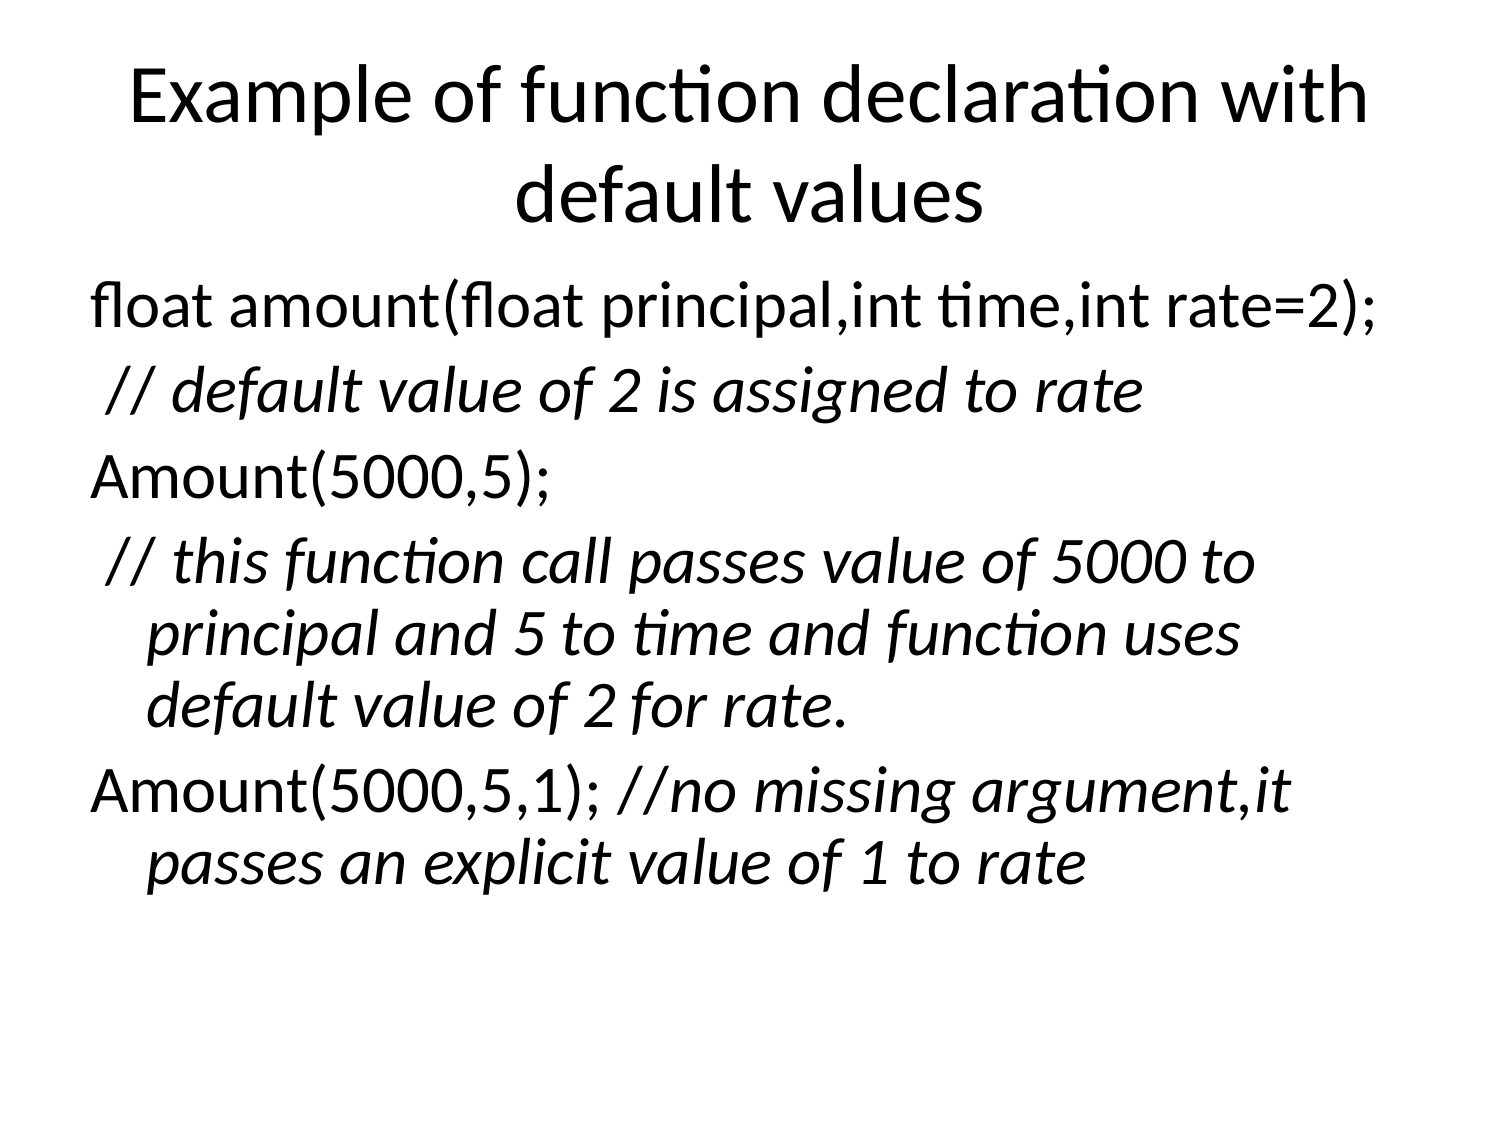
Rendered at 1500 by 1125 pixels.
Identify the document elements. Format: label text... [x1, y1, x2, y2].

title Example of function declaration with default values [75, 45, 1425, 233]
list float amount(float principal,int time,int rate=2); // default value of 2 is assigned to rate Amount(5000,5); // this function call passes value of 5000 to principal and 5 to time and function uses default value of 2 for rate. Amount(5000,5,1); //no missing argument,it passes an explicit value of 1 to rate [75, 262, 1425, 1005]
